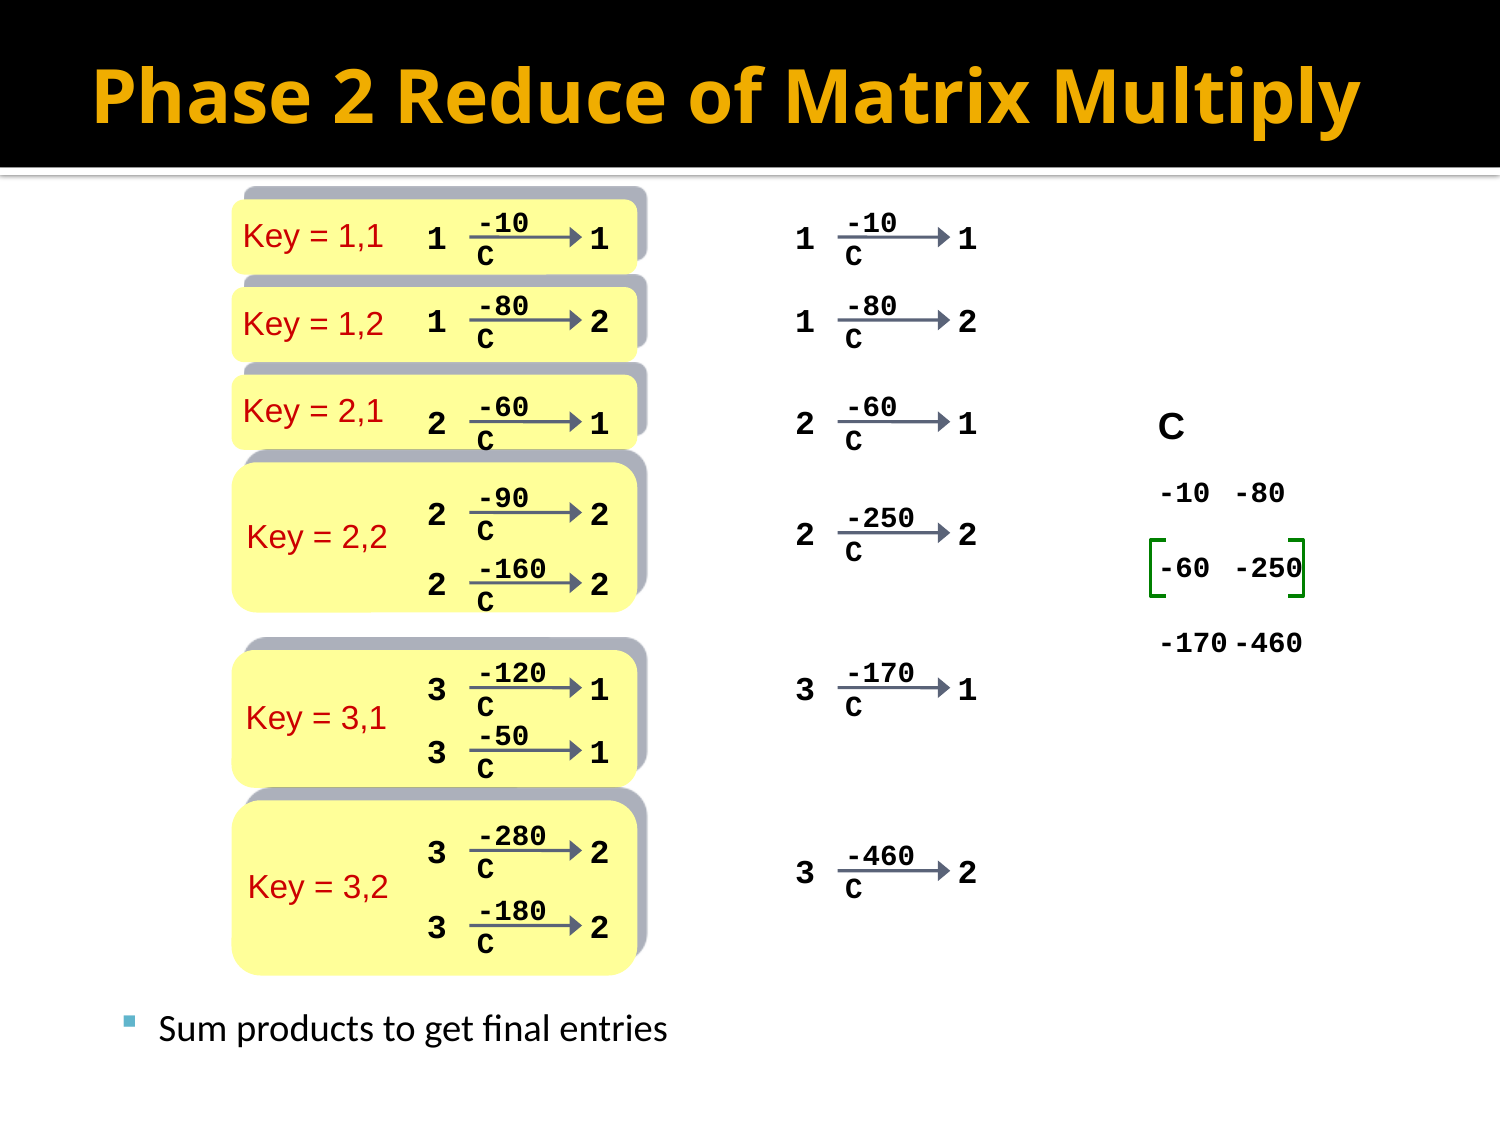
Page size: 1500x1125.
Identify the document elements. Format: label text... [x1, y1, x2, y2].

list Sum products to get final entries [47, 988, 1411, 1057]
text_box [787, 384, 1001, 464]
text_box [787, 495, 1001, 575]
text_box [787, 282, 1001, 363]
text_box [787, 650, 1001, 730]
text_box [787, 199, 1001, 280]
title Phase 2 Reduce of Matrix Multiply [75, 12, 1425, 175]
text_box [787, 833, 1001, 913]
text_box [1150, 399, 1304, 681]
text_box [231, 199, 638, 976]
